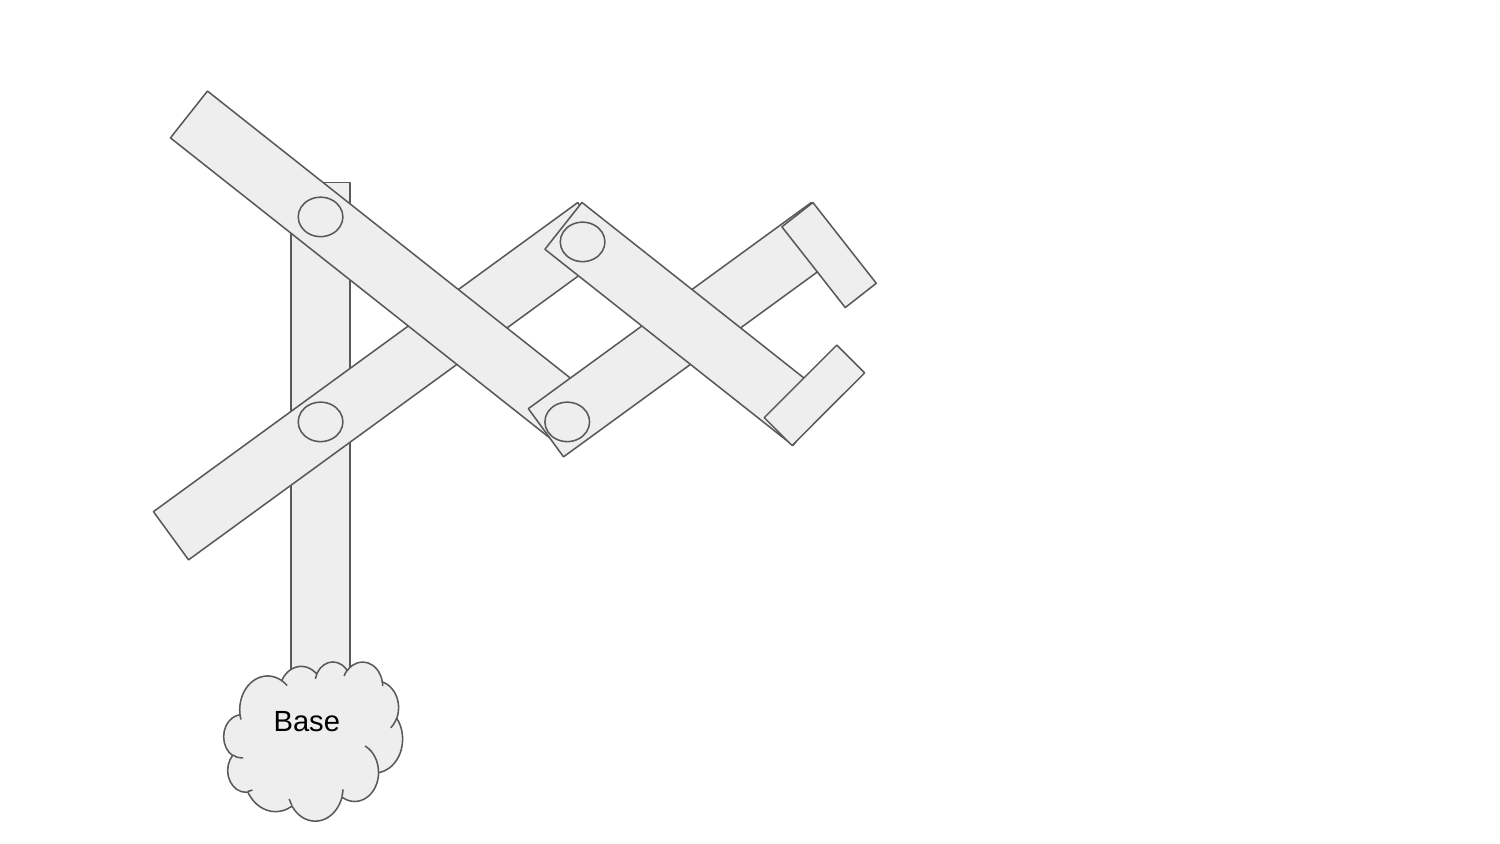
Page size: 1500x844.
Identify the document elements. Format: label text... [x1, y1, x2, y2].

text_box [781, 202, 877, 308]
text_box [257, 326, 457, 436]
text_box [692, 202, 817, 328]
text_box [34, 437, 607, 498]
text_box [298, 197, 343, 237]
text_box [298, 402, 343, 436]
text_box [459, 202, 579, 328]
text_box [764, 345, 865, 446]
text_box [544, 402, 590, 436]
text_box Base [223, 661, 403, 822]
text_box [560, 222, 605, 262]
text_box [170, 91, 570, 436]
text_box [153, 506, 263, 560]
text_box [544, 202, 803, 440]
text_box [528, 326, 690, 436]
